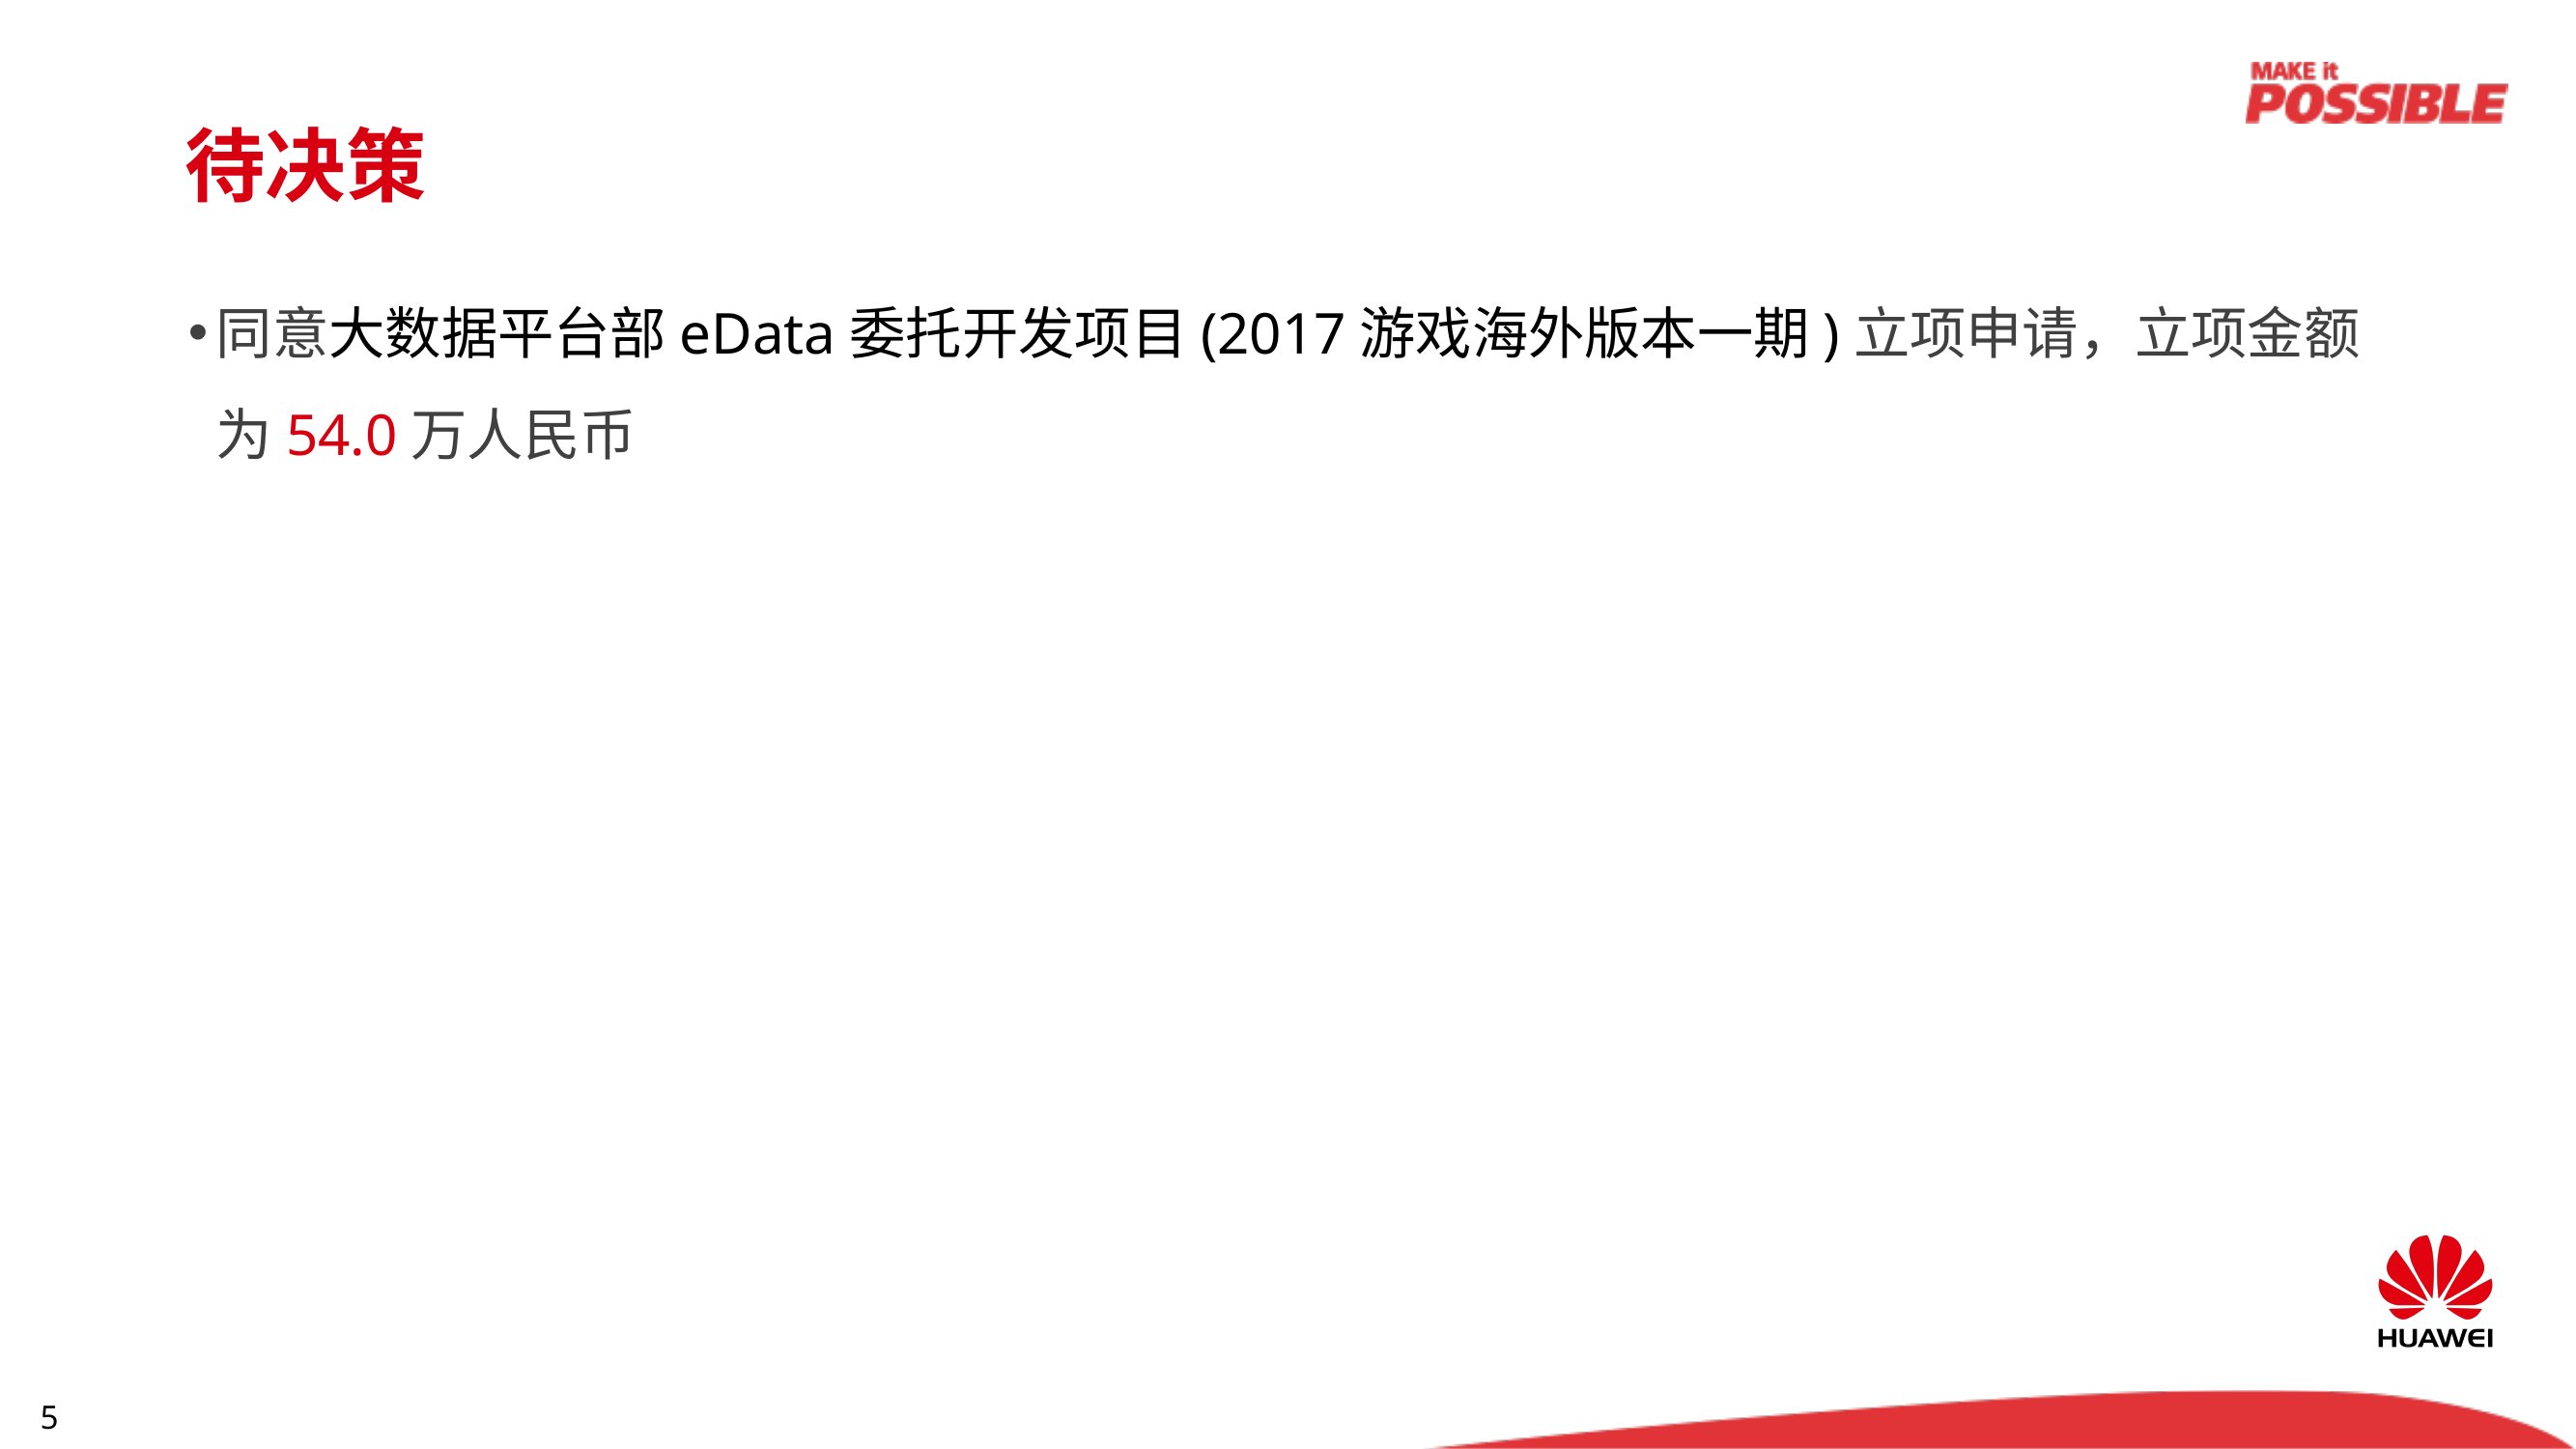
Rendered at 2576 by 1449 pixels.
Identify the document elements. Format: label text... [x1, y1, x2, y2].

picture [2246, 62, 2508, 124]
list 同意大数据平台部eData委托开发项目(2017游戏海外版本一期)立项申请，立项金额为54.0万人民币 [174, 256, 2388, 1155]
list 待决策 [171, 108, 1996, 199]
picture [2378, 1234, 2493, 1349]
picture [1422, 1390, 2576, 1449]
